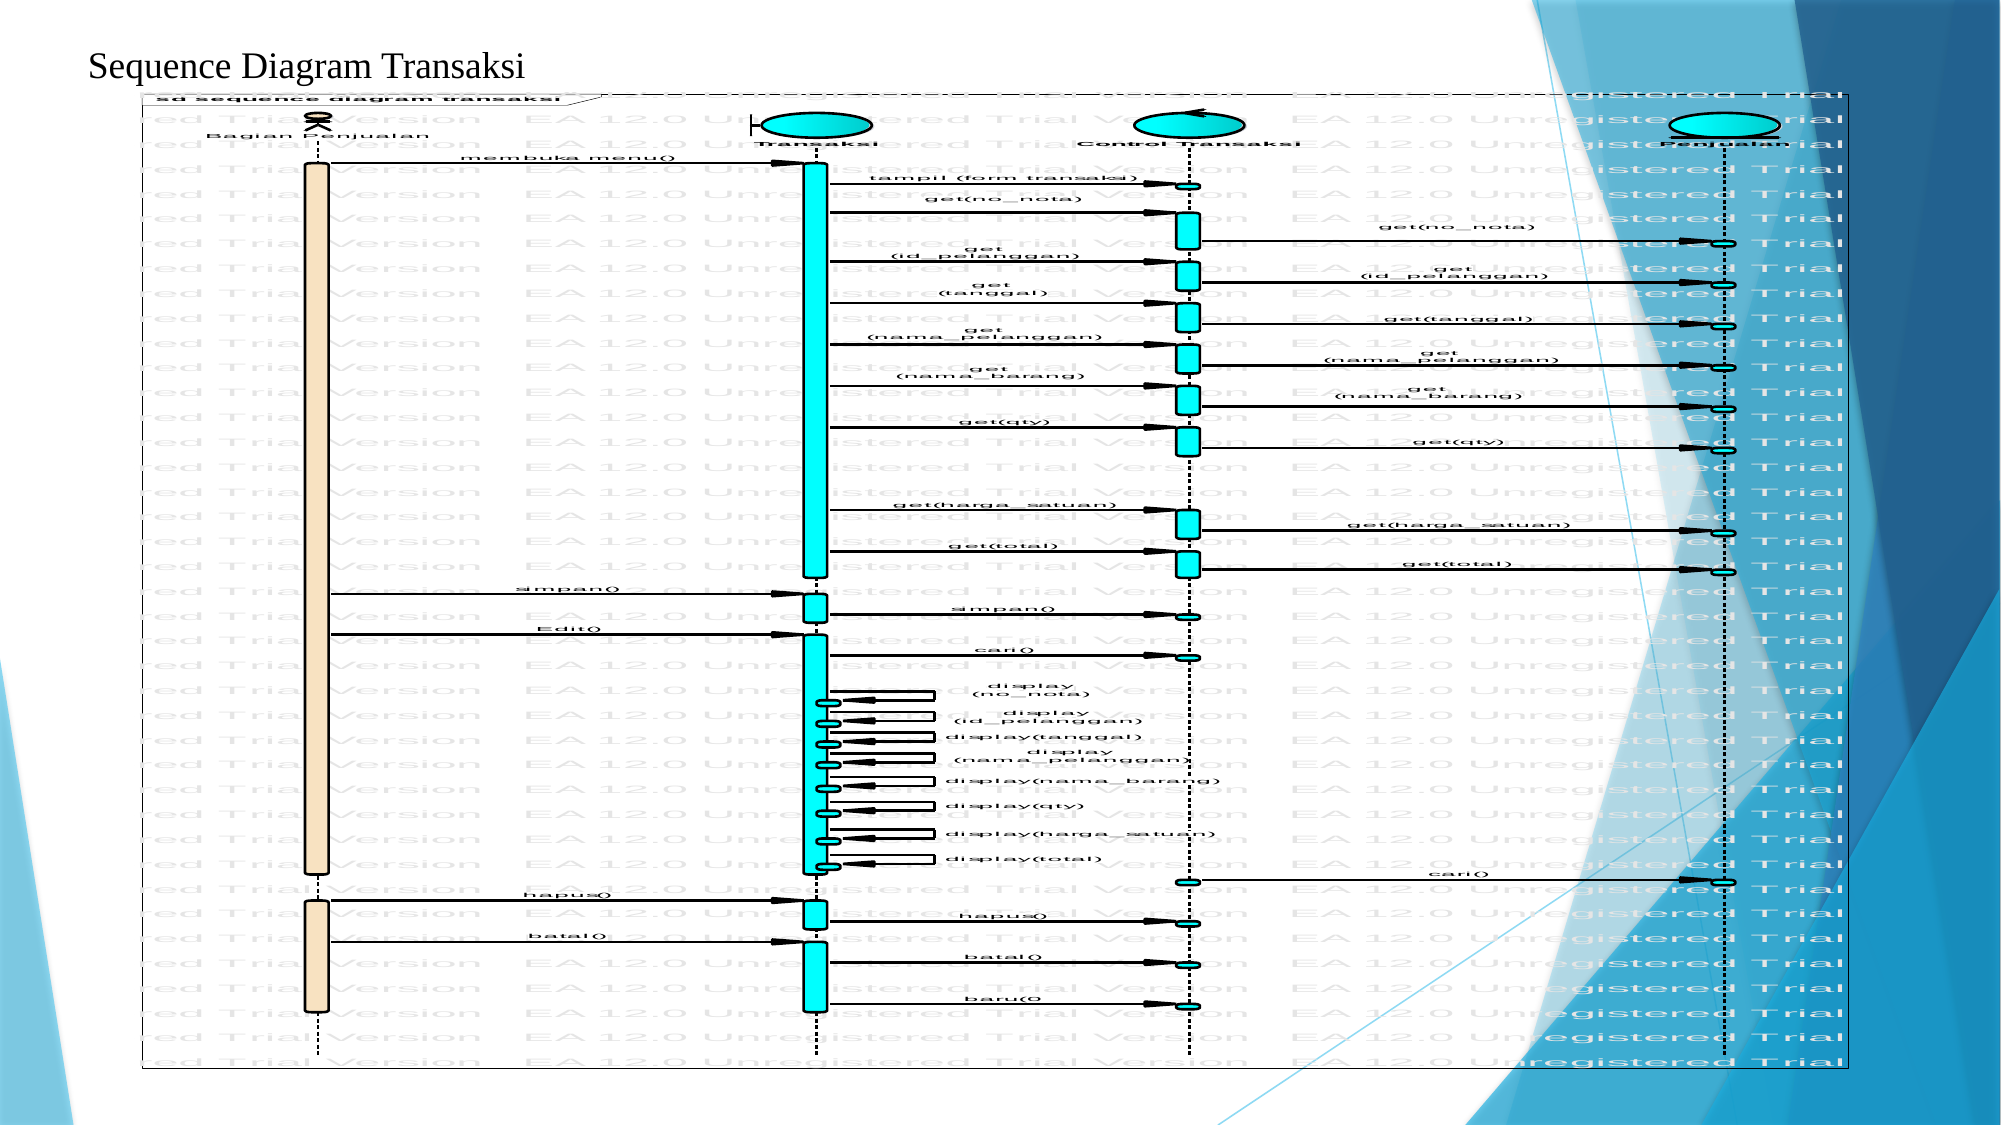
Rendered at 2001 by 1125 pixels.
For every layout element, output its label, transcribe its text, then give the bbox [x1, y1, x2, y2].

picture [133, 91, 1857, 1071]
text_box Sequence Diagram Transaksi [0, 30, 1000, 94]
